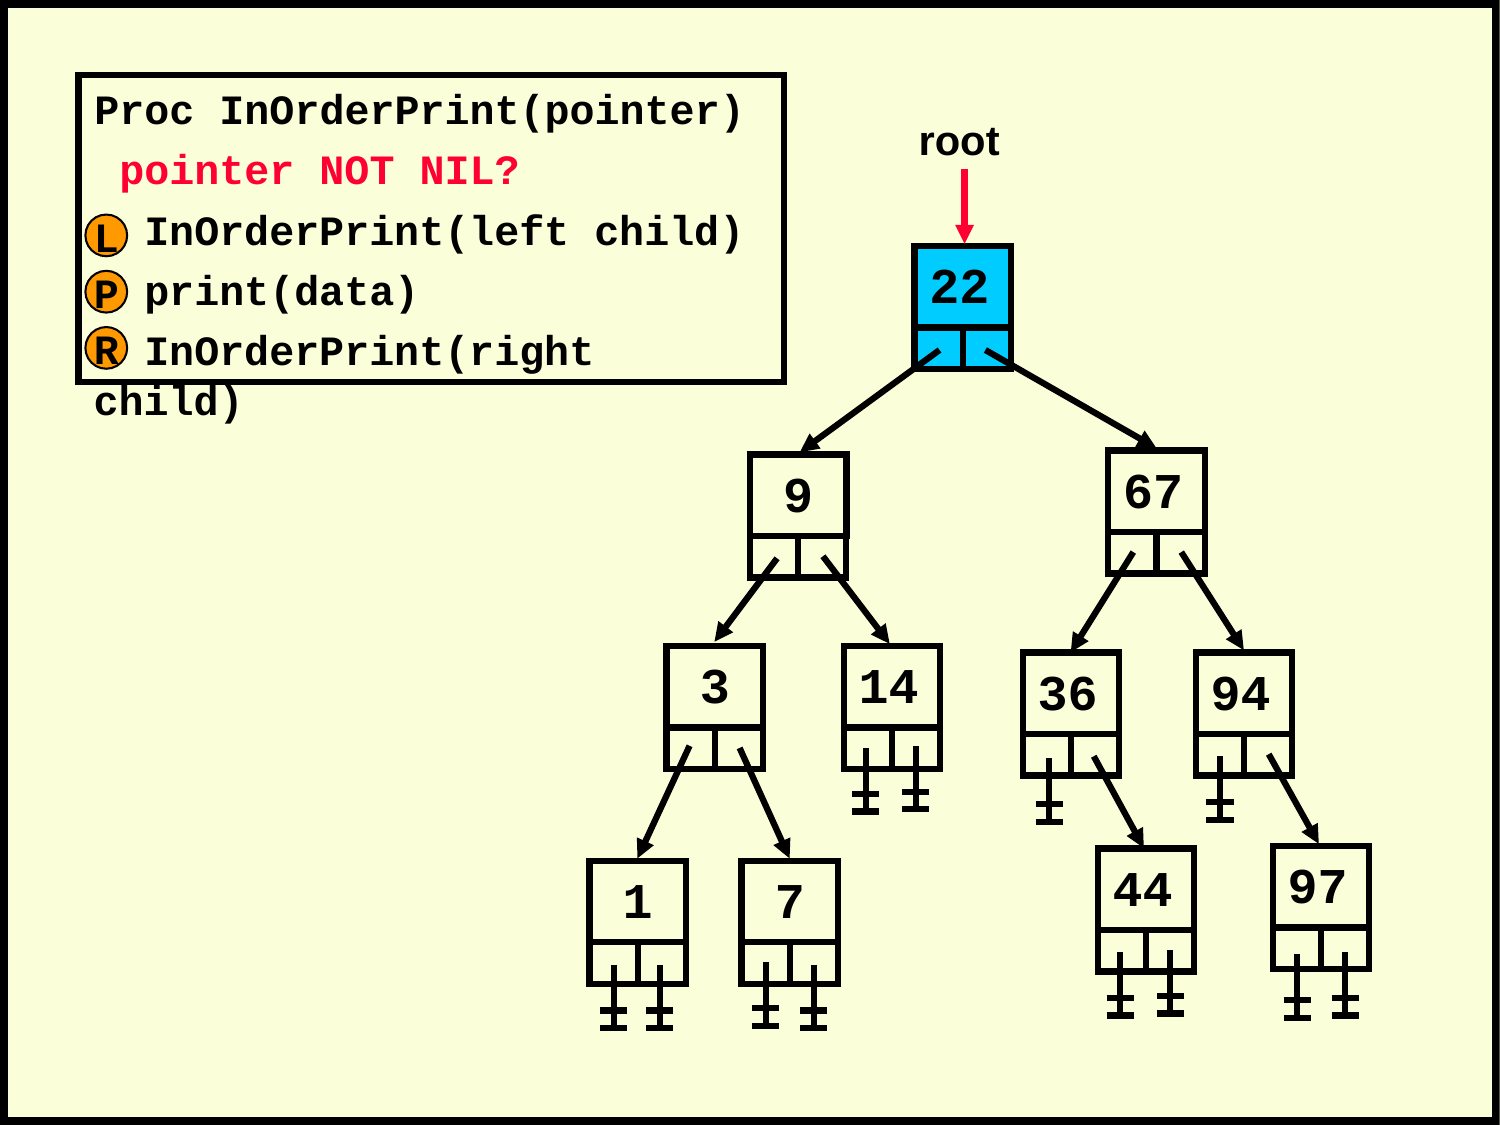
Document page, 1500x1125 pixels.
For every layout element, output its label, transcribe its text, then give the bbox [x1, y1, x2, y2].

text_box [1272, 846, 1370, 970]
text_box [1011, 364, 1157, 448]
text_box [958, 168, 971, 244]
text_box R [85, 327, 128, 369]
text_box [843, 646, 941, 770]
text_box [1206, 756, 1234, 823]
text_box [666, 646, 763, 770]
text_box [1195, 574, 1244, 651]
text_box [1070, 574, 1120, 652]
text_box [852, 747, 880, 815]
text_box [749, 770, 791, 859]
text_box Proc InOrderPrint(pointer) pointer NOT NIL? InOrderPrint(left child) print(data) InOrderPrint(right child) [78, 75, 784, 382]
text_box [1331, 952, 1359, 1019]
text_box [1035, 758, 1063, 825]
text_box L [85, 214, 128, 257]
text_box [914, 246, 1011, 370]
text_box P [85, 270, 128, 313]
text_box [646, 964, 674, 1032]
text_box [1104, 776, 1144, 848]
text_box [839, 578, 890, 644]
text_box [1280, 776, 1319, 844]
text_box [749, 454, 847, 578]
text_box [1106, 952, 1134, 1019]
text_box [637, 770, 679, 859]
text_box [752, 962, 780, 1030]
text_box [902, 745, 930, 813]
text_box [1097, 848, 1195, 972]
text_box root [903, 106, 1015, 172]
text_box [1022, 652, 1120, 776]
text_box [1108, 450, 1205, 574]
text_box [1156, 949, 1184, 1017]
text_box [741, 860, 838, 984]
text_box [714, 578, 763, 642]
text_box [800, 964, 828, 1032]
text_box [1195, 652, 1293, 776]
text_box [600, 964, 628, 1032]
text_box [799, 368, 914, 453]
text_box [589, 860, 686, 984]
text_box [1283, 954, 1311, 1021]
